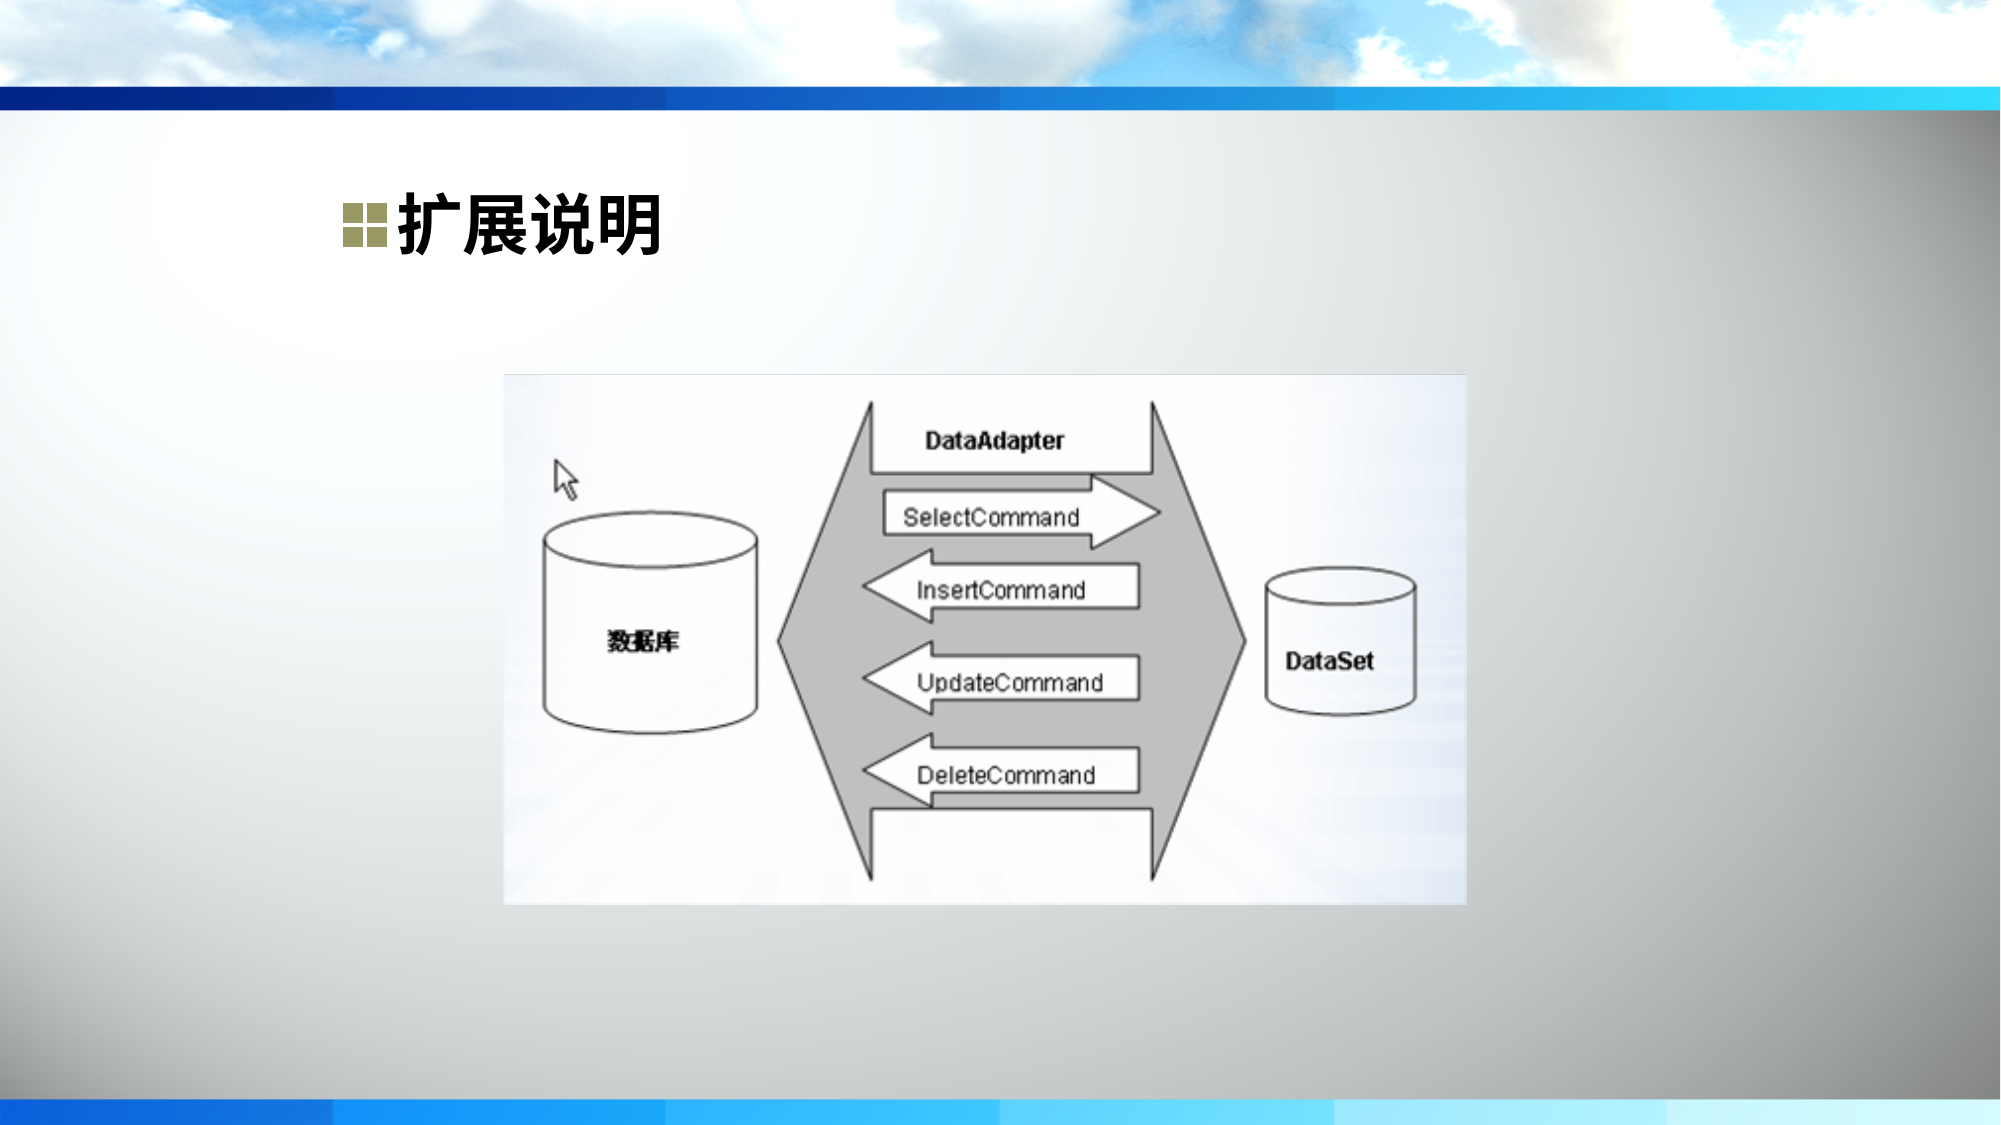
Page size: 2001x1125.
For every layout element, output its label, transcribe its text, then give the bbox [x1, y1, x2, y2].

list 扩展说明 [324, 175, 1721, 1055]
picture [0, 0, 2001, 1125]
